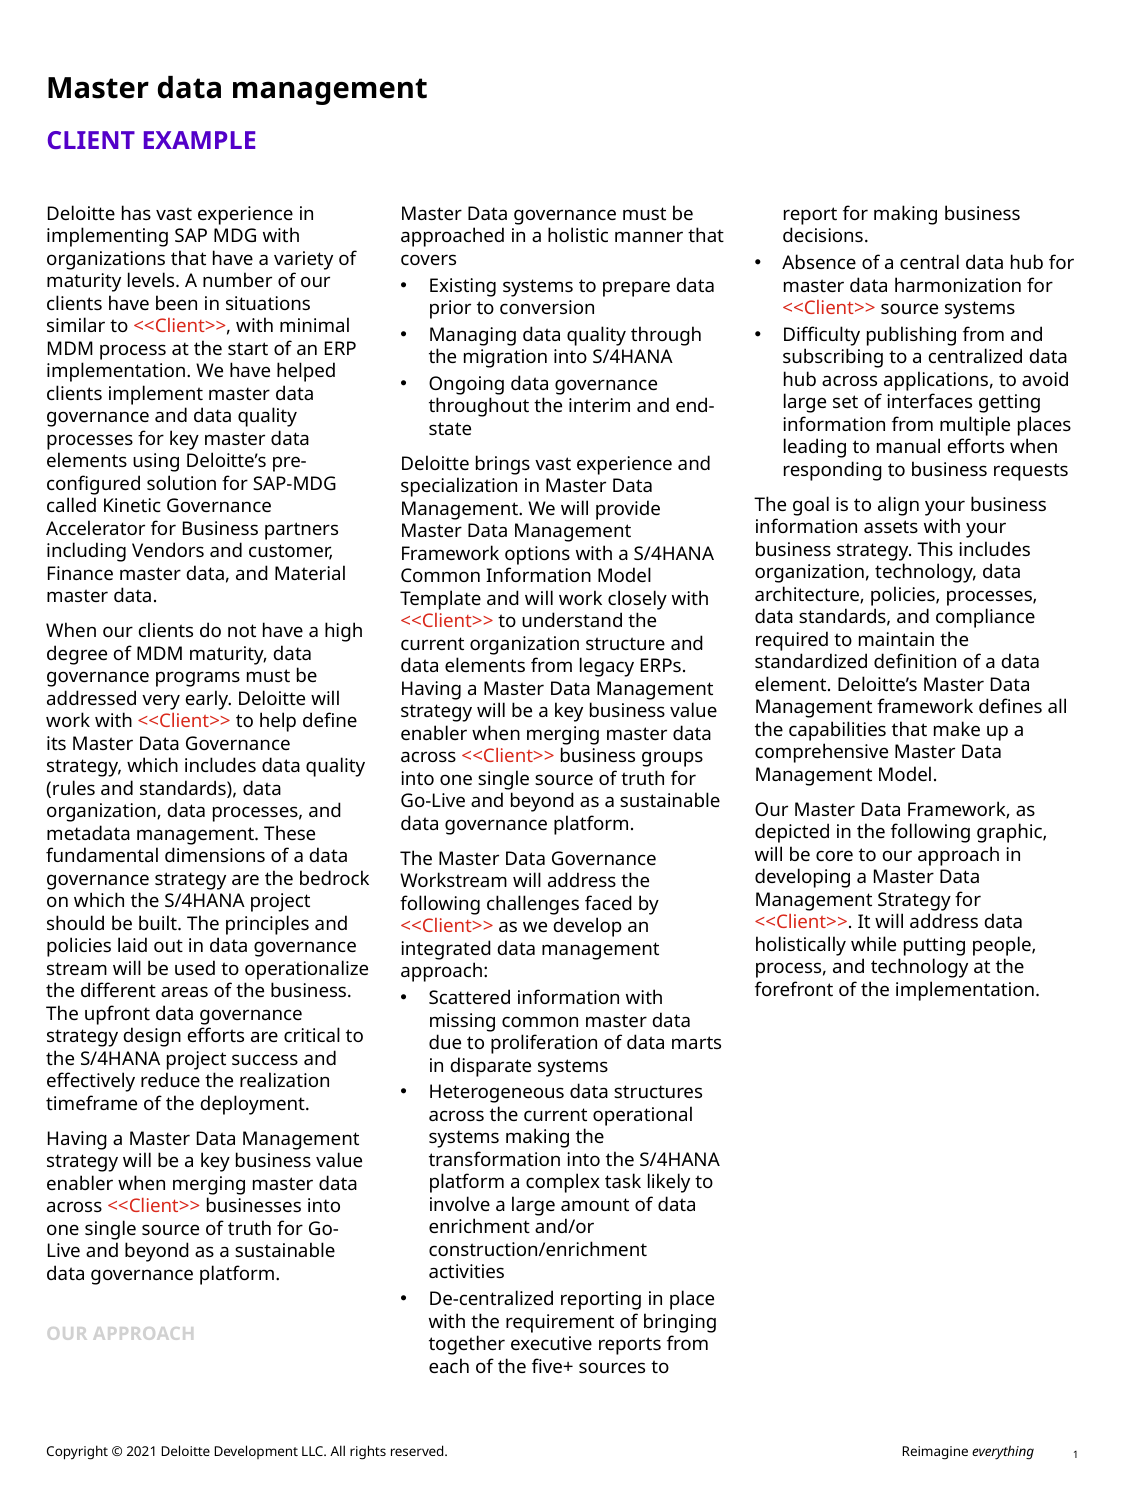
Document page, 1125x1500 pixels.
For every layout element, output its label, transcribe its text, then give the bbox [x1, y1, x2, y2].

list Client example [46, 124, 1079, 170]
title Master data management [46, 69, 1079, 122]
list Deloitte has vast experience in implementing SAP MDG with organizations that have a variety of maturity levels. A number of our clients have been in situations similar to <<Client>>, with minimal MDM process at the start of an ERP implementation. We have helped clients implement master data governance and data quality processes for key master data elements using Deloitte’s pre-configured solution for SAP-MDG called Kinetic Governance Accelerator for Business partners including Vendors and customer, Finance master data, and Material master data. When our clients do not have a high degree of MDM maturity, data governance programs must be addressed very early. Deloitte will work with <<Client>> to help define its Master Data Governance strategy, which includes data quality (rules and standards), data organization, data processes, and metadata management. These fundamental dimensions of a data governance strategy are the bedrock on which the S/4HANA project should be built. The principles and policies laid out in data governance stream will be used to operationalize the different areas of the business. The upfront data governance strategy design efforts are critical to the S/4HANA project success and effectively reduce the realization timeframe of the deployment. Having a Master Data Management strategy will be a key business value enabler when merging master data across <<Client>> businesses into one single source of truth for Go-Live and beyond as a sustainable data governance platform. Our approach Master Data governance must be approached in a holistic manner that covers Existing systems to prepare data prior to conversion Managing data quality through the migration into S/4HANA Ongoing data governance throughout the interim and end-state Deloitte brings vast experience and specialization in Master Data Management. We will provide Master Data Management Framework options with a S/4HANA Common Information Model Template and will work closely with <<Client>> to understand the current organization structure and data elements from legacy ERPs. Having a Master Data Management strategy will be a key business value enabler when merging master data across <<Client>> business groups into one single source of truth for Go-Live and beyond as a sustainable data governance platform. The Master Data Governance Workstream will address the following challenges faced by <<Client>> as we develop an integrated data management approach: Scattered information with missing common master data due to proliferation of data marts in disparate systems Heterogeneous data structures across the current operational systems making the transformation into the S/4HANA platform a complex task likely to involve a large amount of data enrichment and/or construction/enrichment activities De-centralized reporting in place with the requirement of bringing together executive reports from each of the five+ sources to report for making business decisions. Absence of a central data hub for master data harmonization for <<Client>> source systems Difficulty publishing from and subscribing to a centralized data hub across applications, to avoid large set of interfaces getting information from multiple places leading to manual efforts when responding to business requests The goal is to align your business information assets with your business strategy. This includes organization, technology, data architecture, policies, processes, data standards, and compliance required to maintain the standardized definition of a data element. Deloitte’s Master Data Management framework defines all the capabilities that make up a comprehensive Master Data Management Model. Our Master Data Framework, as depicted in the following graphic, will be core to our approach in developing a Master Data Management Strategy for <<Client>>. It will address data holistically while putting people, process, and technology at the forefront of the implementation. [46, 201, 1079, 1379]
